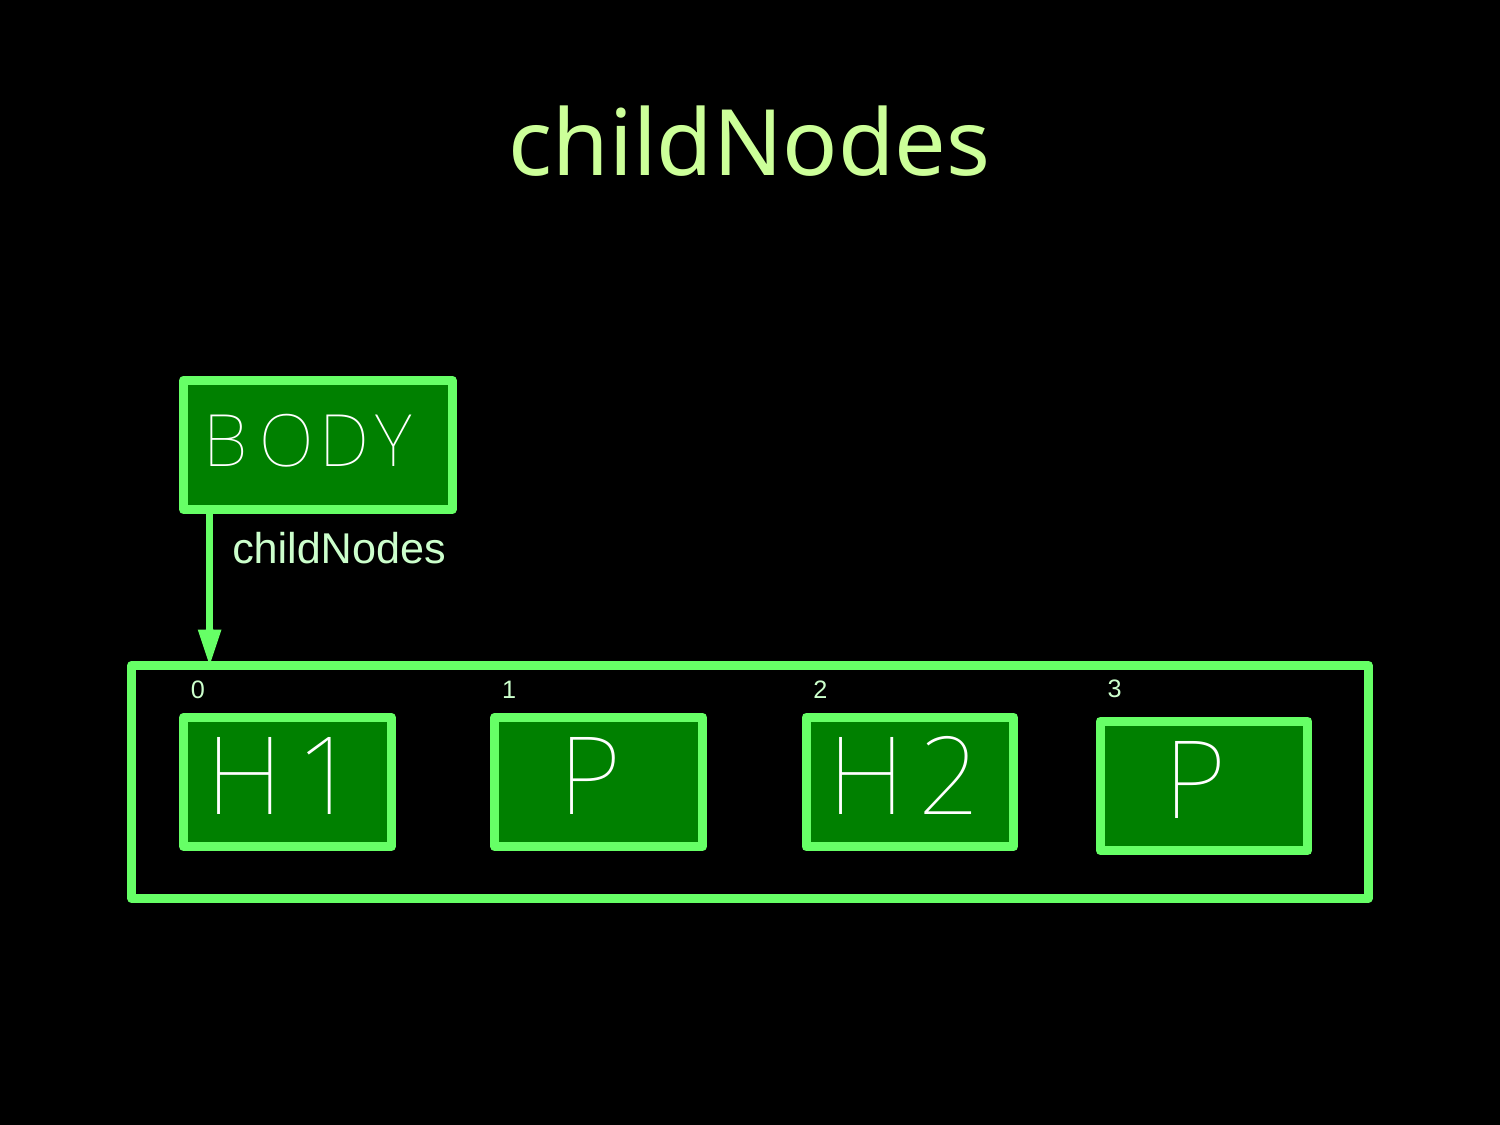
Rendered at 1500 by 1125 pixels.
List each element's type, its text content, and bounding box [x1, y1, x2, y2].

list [86, 368, 1414, 944]
title childNodes [74, 44, 1426, 233]
